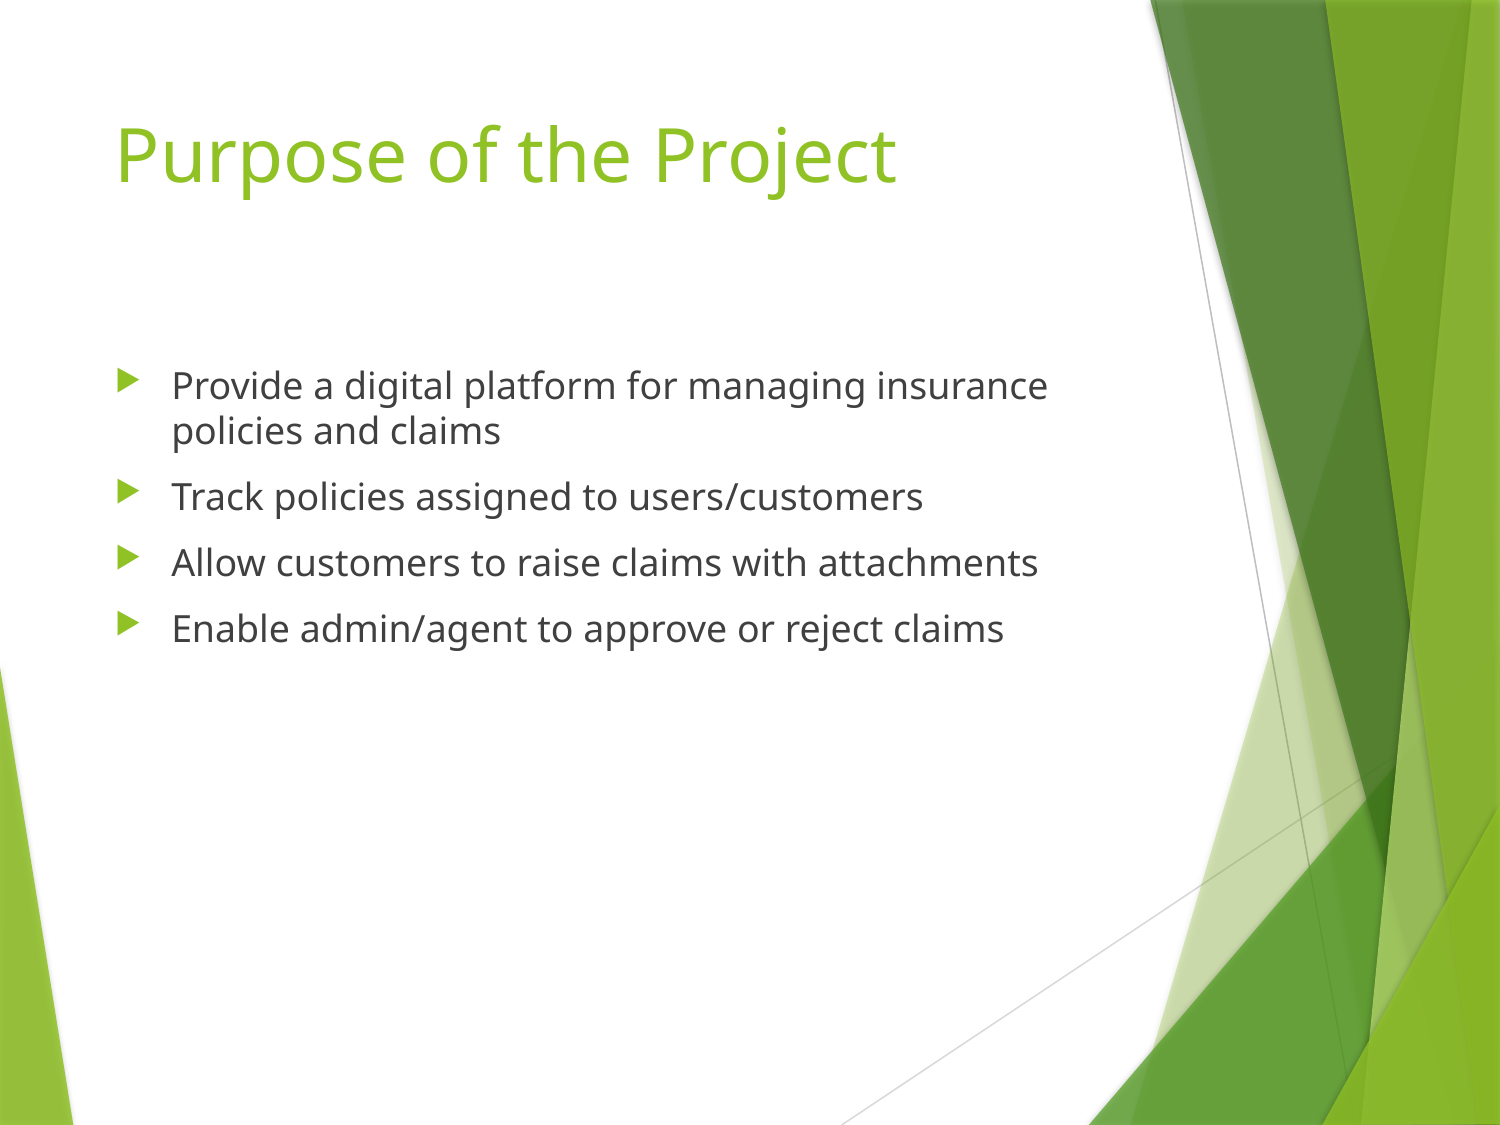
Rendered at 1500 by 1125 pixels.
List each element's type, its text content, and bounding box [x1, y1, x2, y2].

title Purpose of the Project [99, 99, 1142, 317]
list Provide a digital platform for managing insurance policies and claims Track policies assigned to users/customers Allow customers to raise claims with attachments Enable admin/agent to approve or reject claims [99, 354, 1142, 992]
